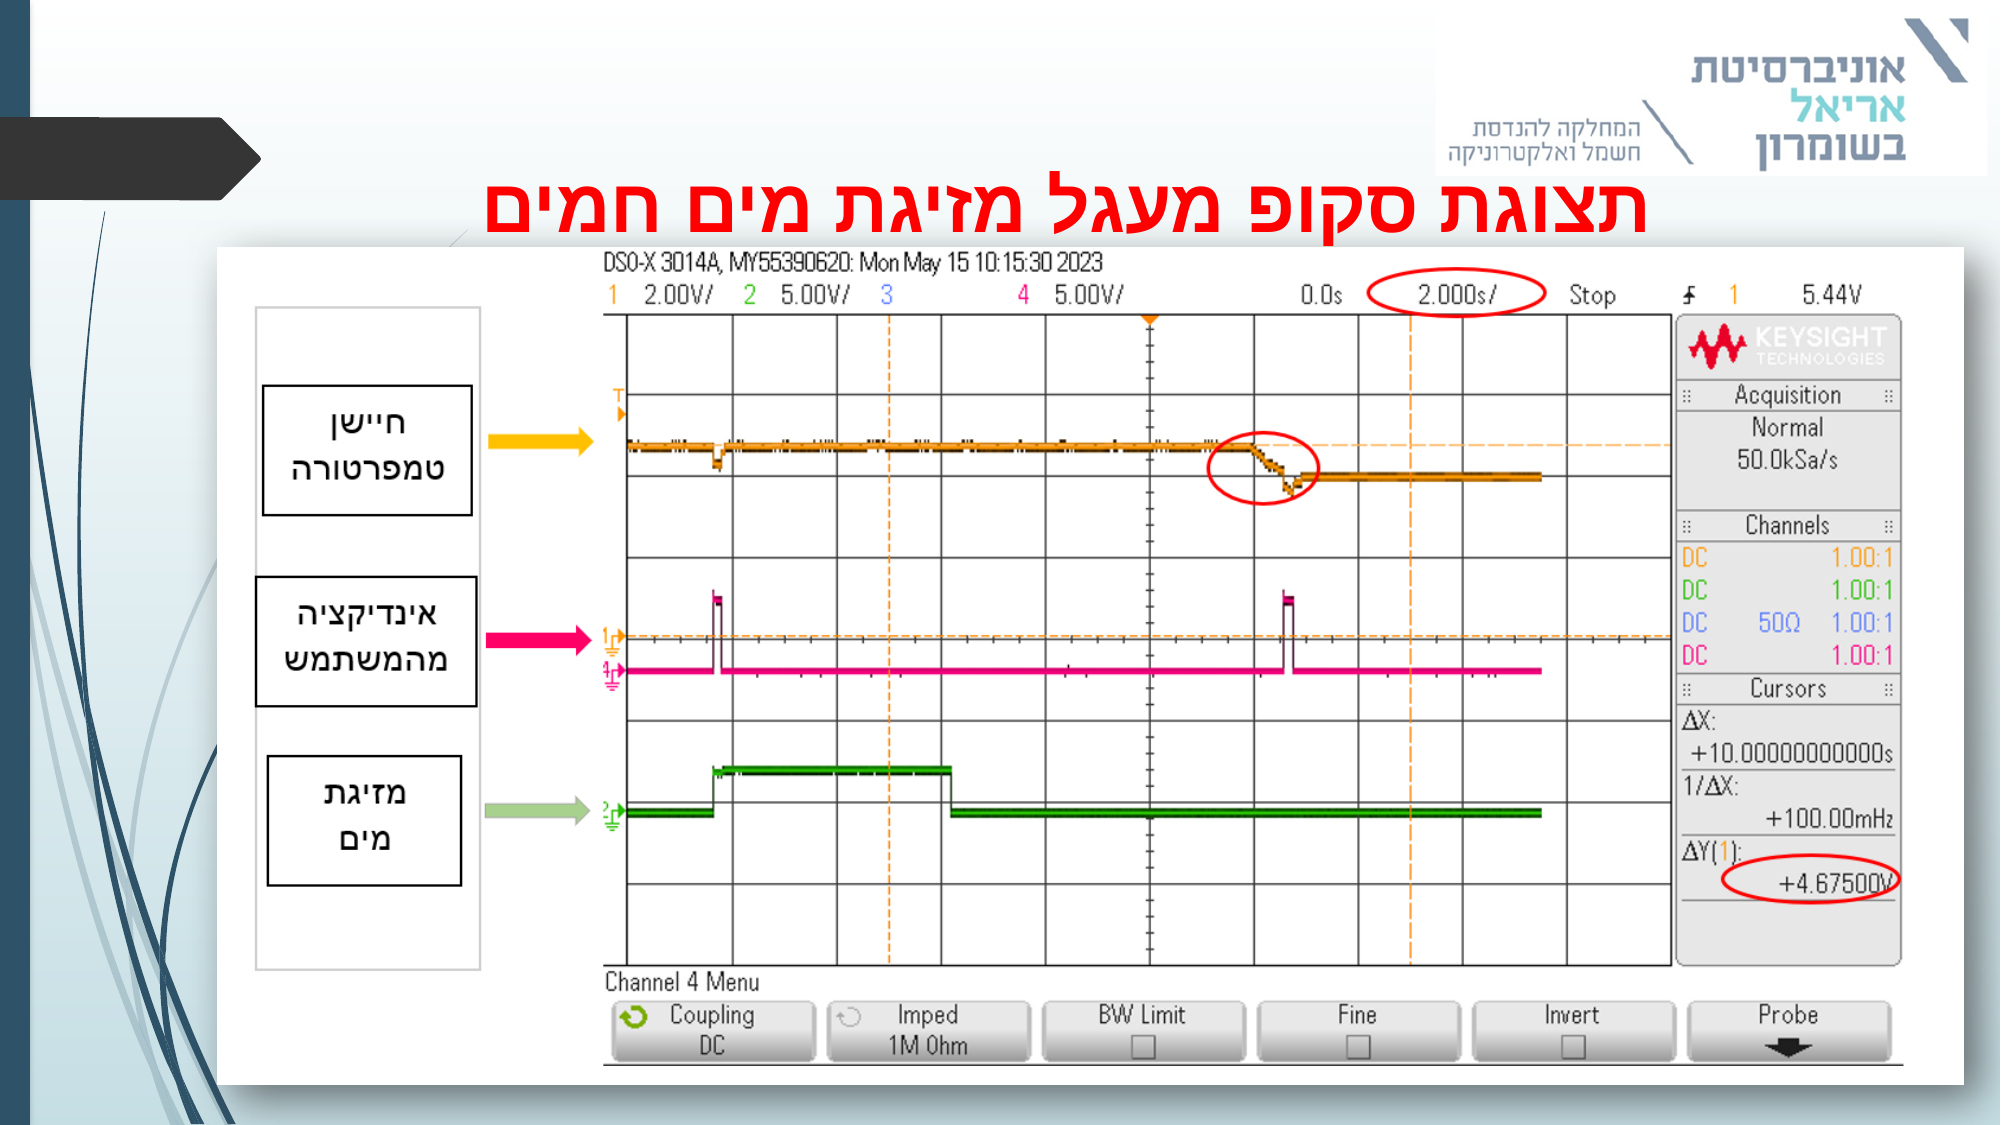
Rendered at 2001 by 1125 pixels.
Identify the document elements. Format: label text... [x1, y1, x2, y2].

picture [1435, 0, 1988, 176]
text_box תצוגת סקופ מעגל מזיגת מים חמים [276, 150, 1857, 247]
picture [216, 247, 1965, 1085]
